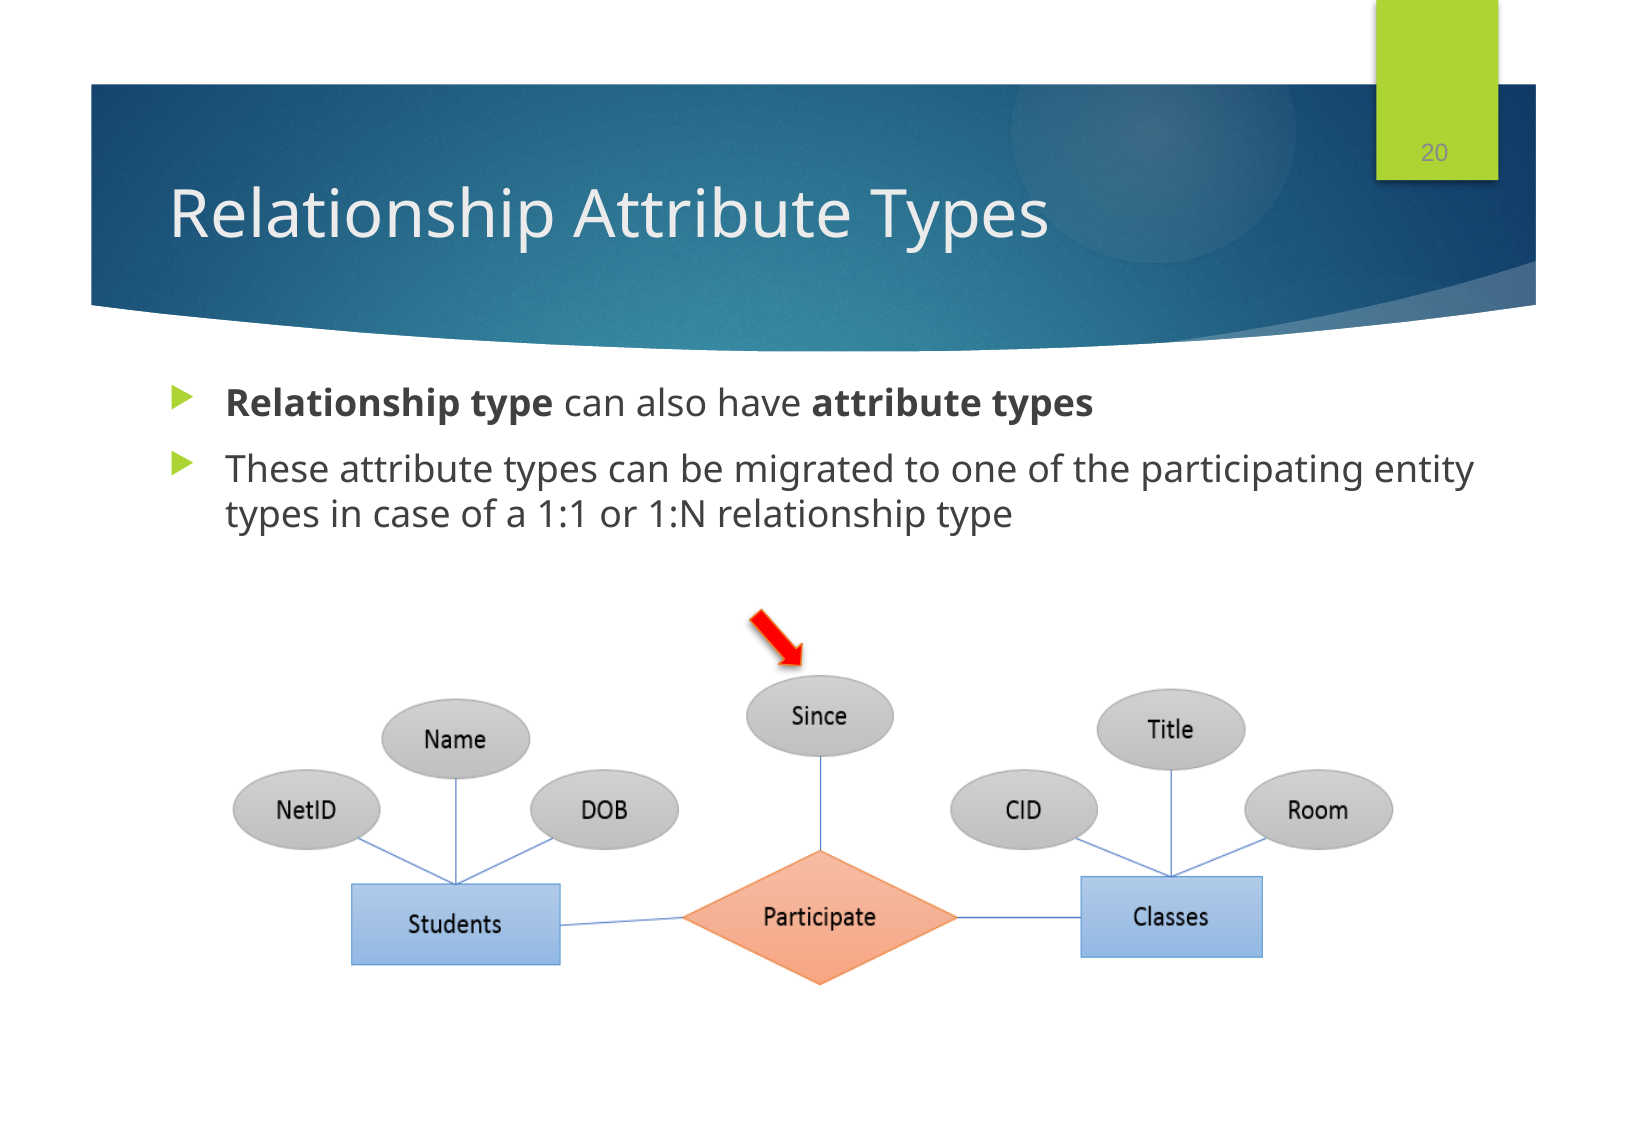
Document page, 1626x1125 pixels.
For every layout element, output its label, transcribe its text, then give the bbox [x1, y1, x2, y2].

slide_number 20 [1364, 48, 1506, 175]
list Relationship type can also have attribute types These attribute types can be migrated to one of the participating entity types in case of a 1:1 or 1:N relationship type [153, 371, 1506, 617]
title Relationship Attribute Types [153, 152, 1282, 269]
picture [222, 663, 1403, 990]
text_box [749, 608, 803, 662]
